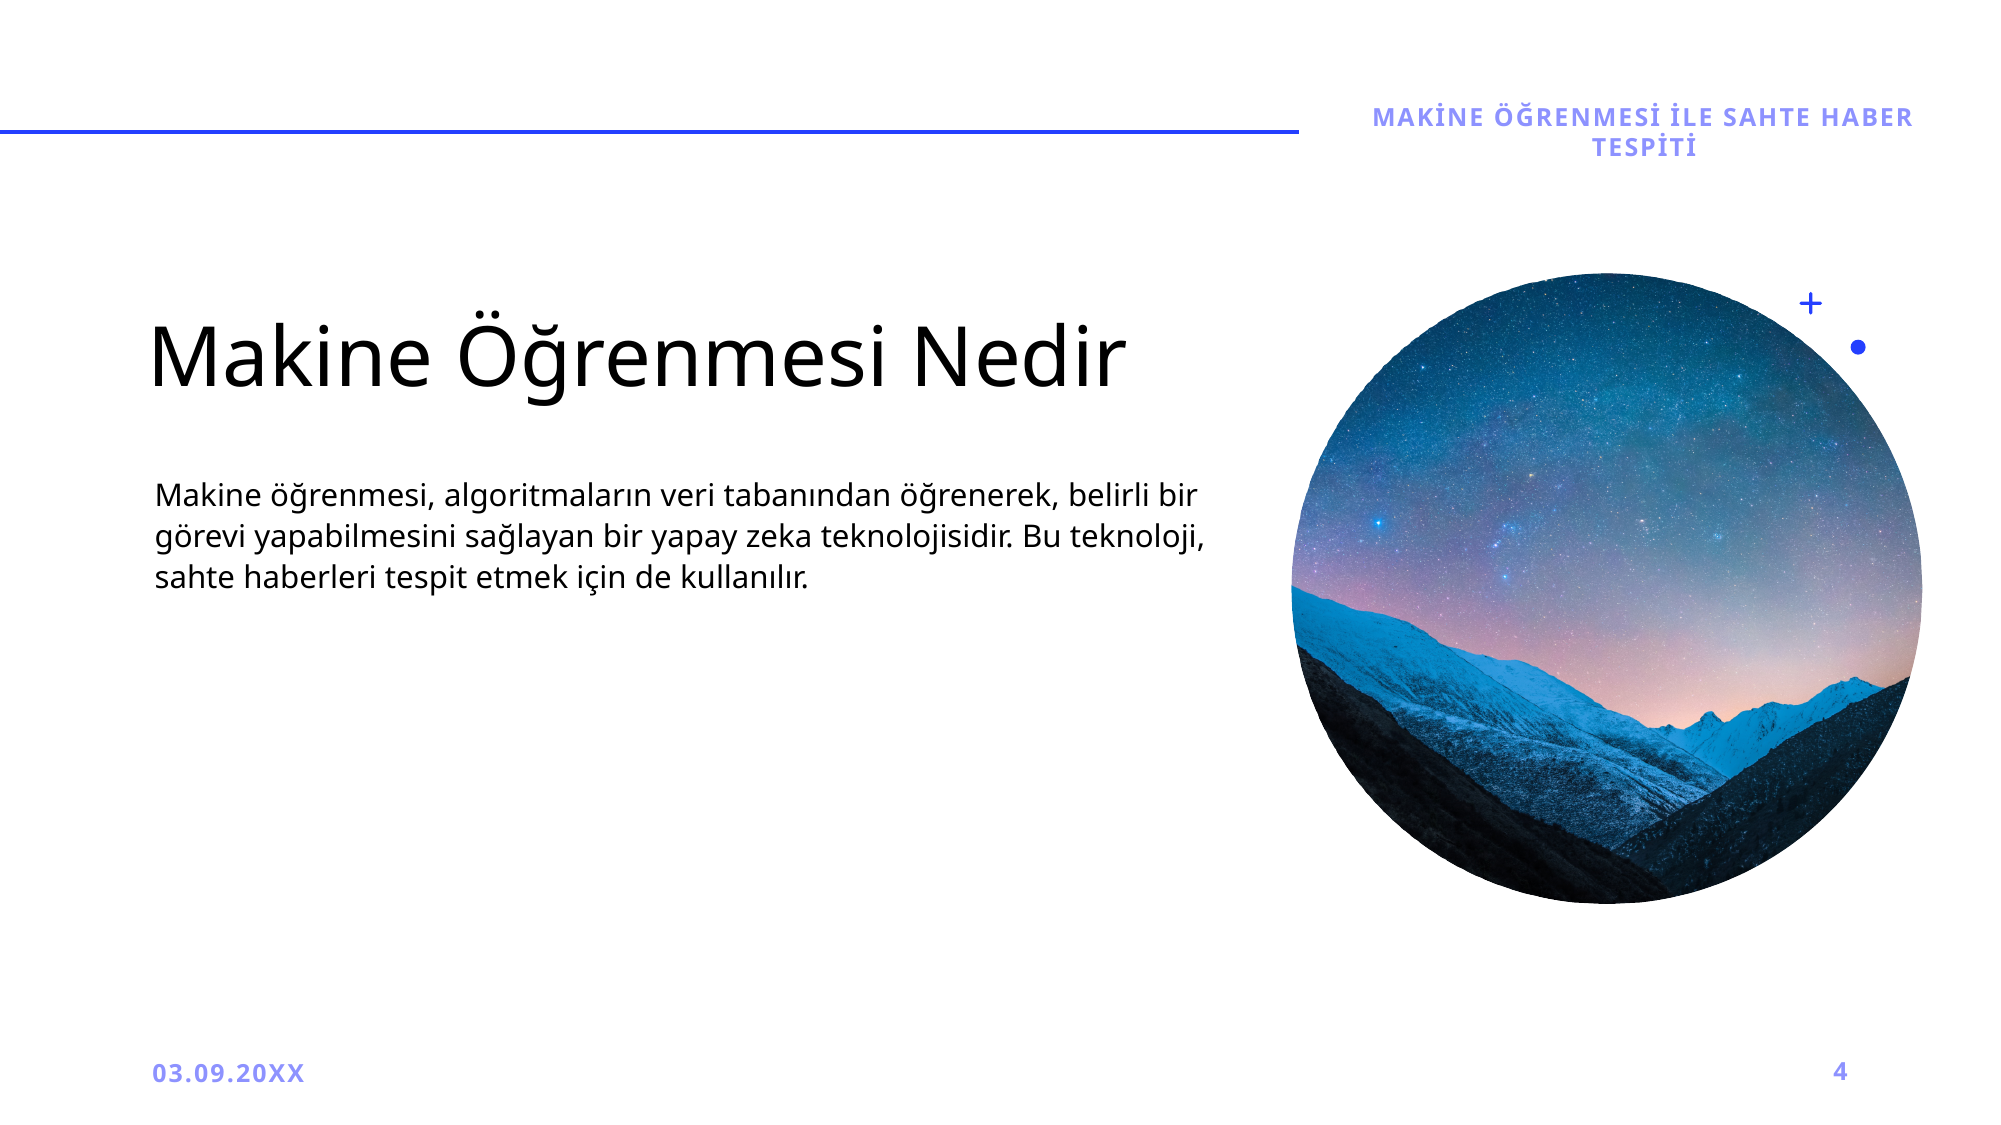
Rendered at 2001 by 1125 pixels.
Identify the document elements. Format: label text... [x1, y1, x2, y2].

picture [1428, 686, 1434, 694]
title Makine Öğrenmesi Nedir [131, 218, 1148, 413]
slide_number 4 [1412, 1042, 1863, 1103]
footer Makine öğrenmesi ile sahte haber tespiti [1306, 101, 1982, 162]
picture [1459, 697, 1468, 706]
list Makine öğrenmesi, algoritmaların veri tabanından öğrenerek, belirli bir görevi yapabilmesini sağlayan bir yapay zeka teknolojisidir. Bu teknoloji, sahte haberleri tespit etmek için de kullanılır. [139, 463, 1223, 1085]
picture [1417, 685, 1424, 693]
picture [1413, 678, 1420, 684]
picture [1442, 686, 1448, 693]
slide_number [137, 1042, 588, 1103]
picture [1291, 273, 1923, 905]
picture [1406, 692, 1414, 700]
